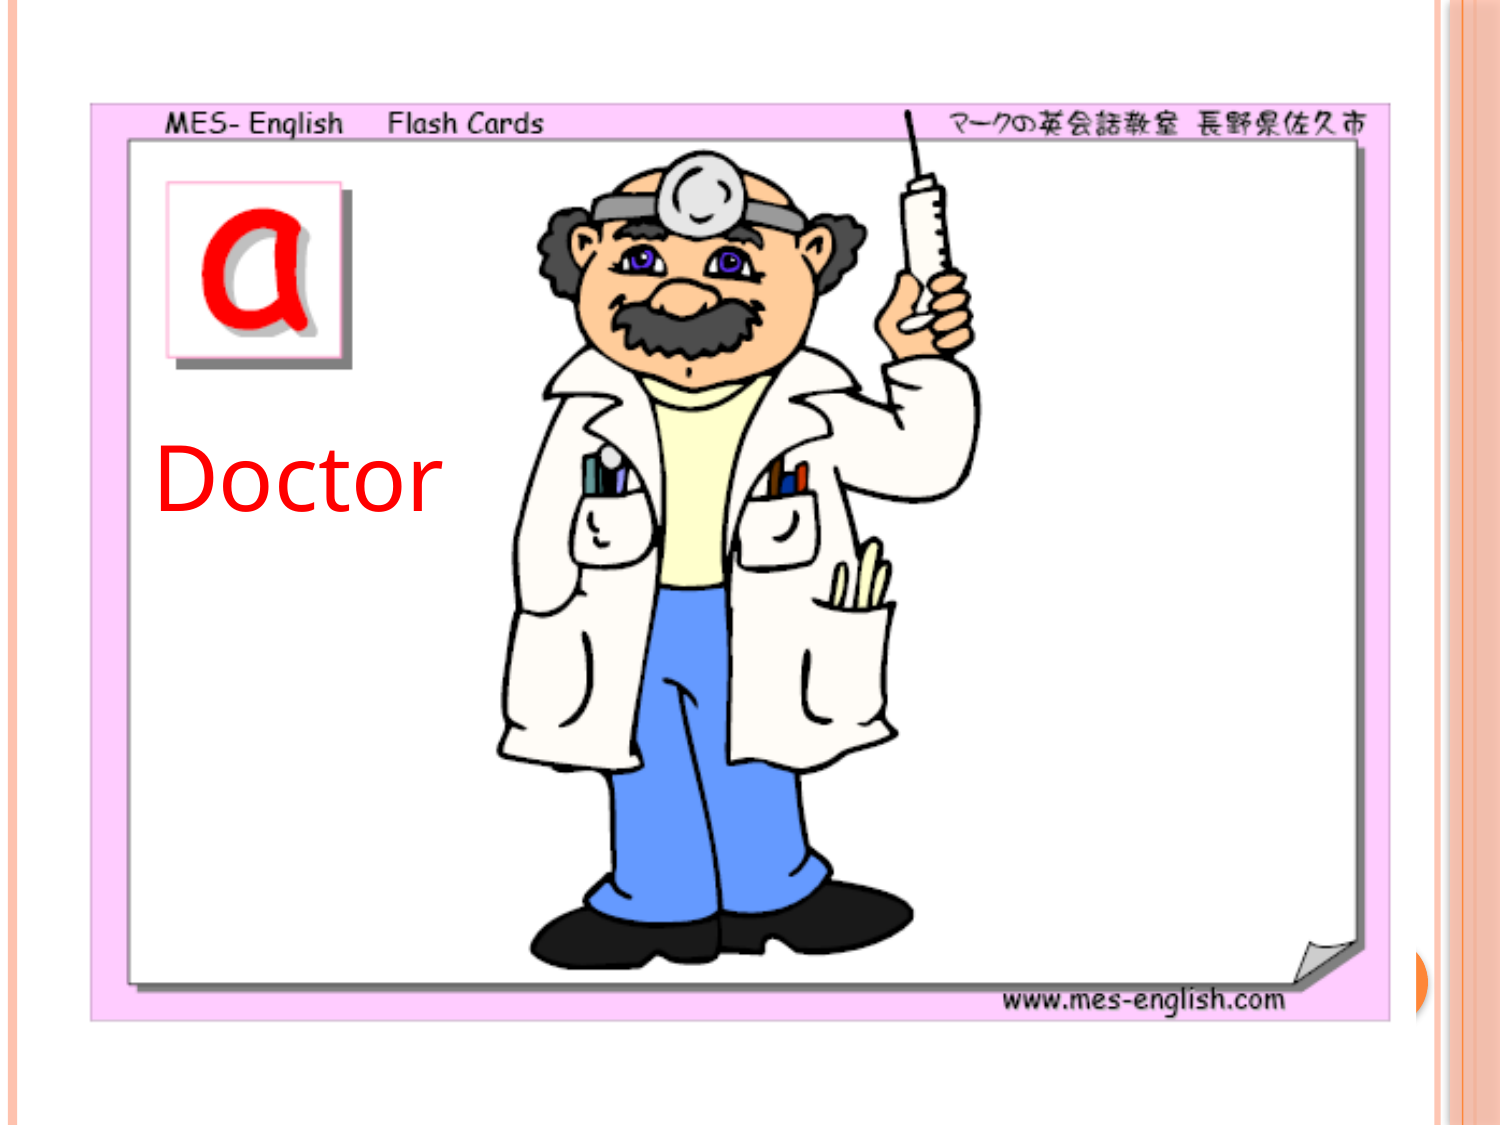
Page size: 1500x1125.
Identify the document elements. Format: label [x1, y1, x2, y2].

picture [66, 82, 1417, 1043]
